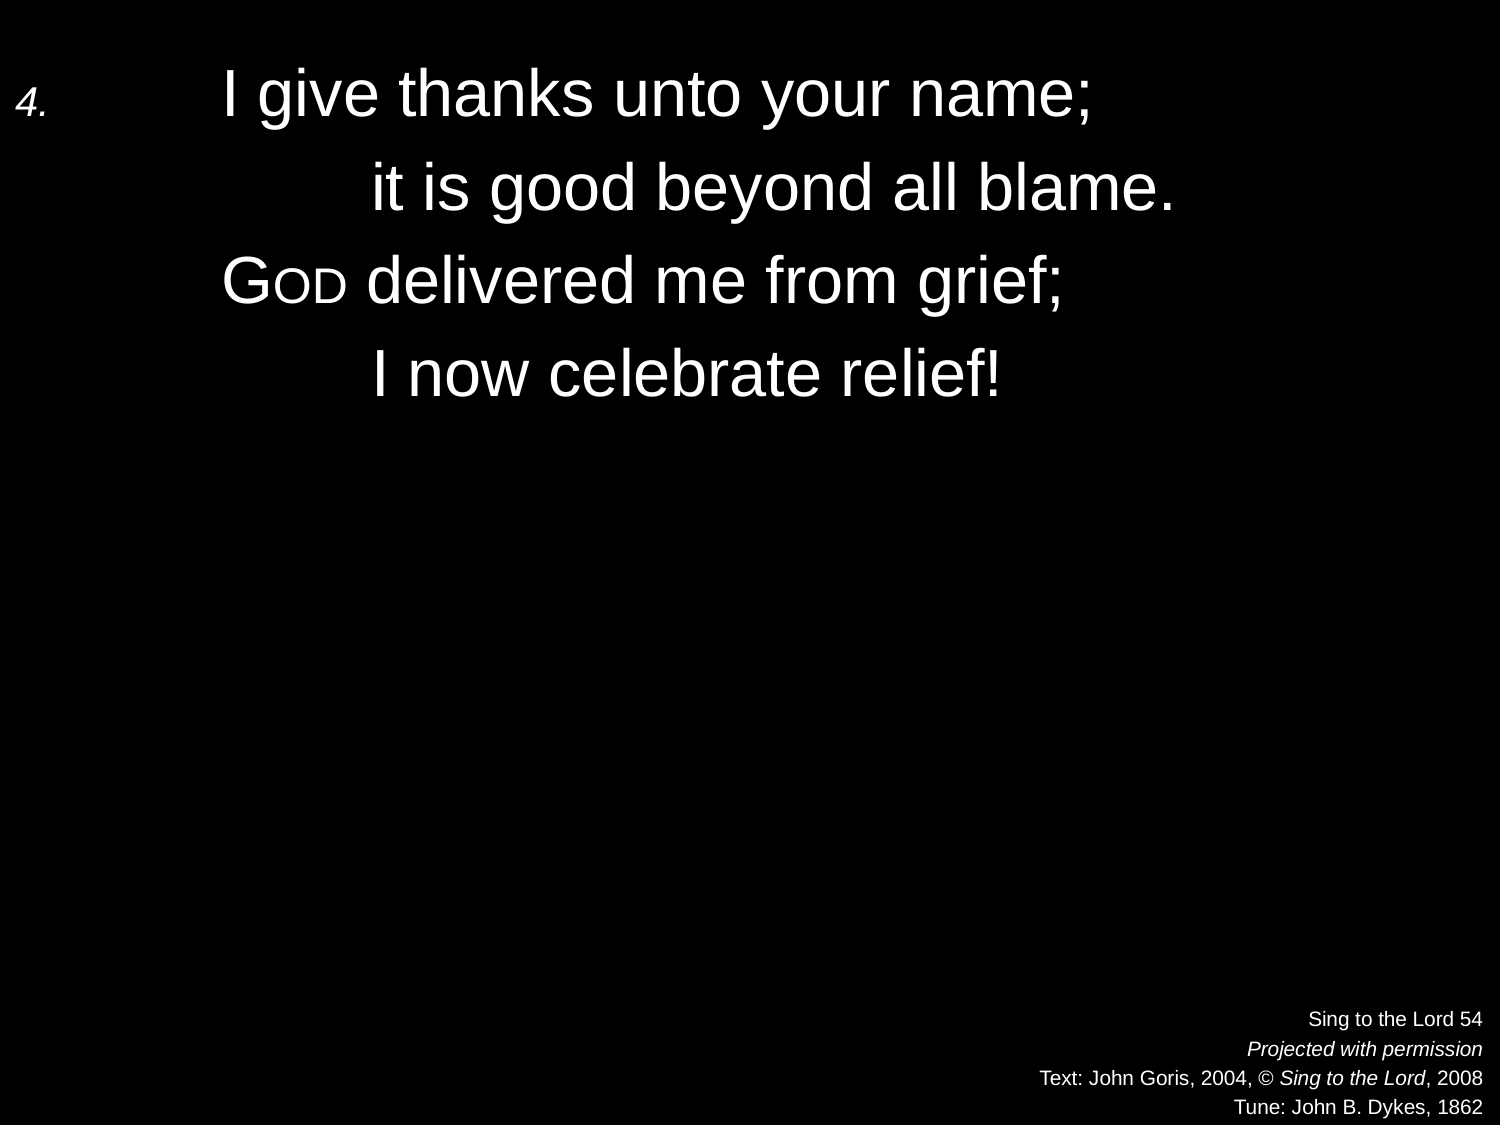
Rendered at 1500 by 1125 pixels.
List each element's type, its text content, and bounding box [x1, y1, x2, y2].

list 4. I give thanks unto your name; it is good beyond all blame. God delivered me from grief; I now celebrate relief! [0, 42, 1500, 1047]
text_box Sing to the Lord 54 Projected with permission Text: John Goris, 2004, © Sing to the Lord, 2008 Tune: John B. Dykes, 1862 [0, 998, 1498, 1125]
